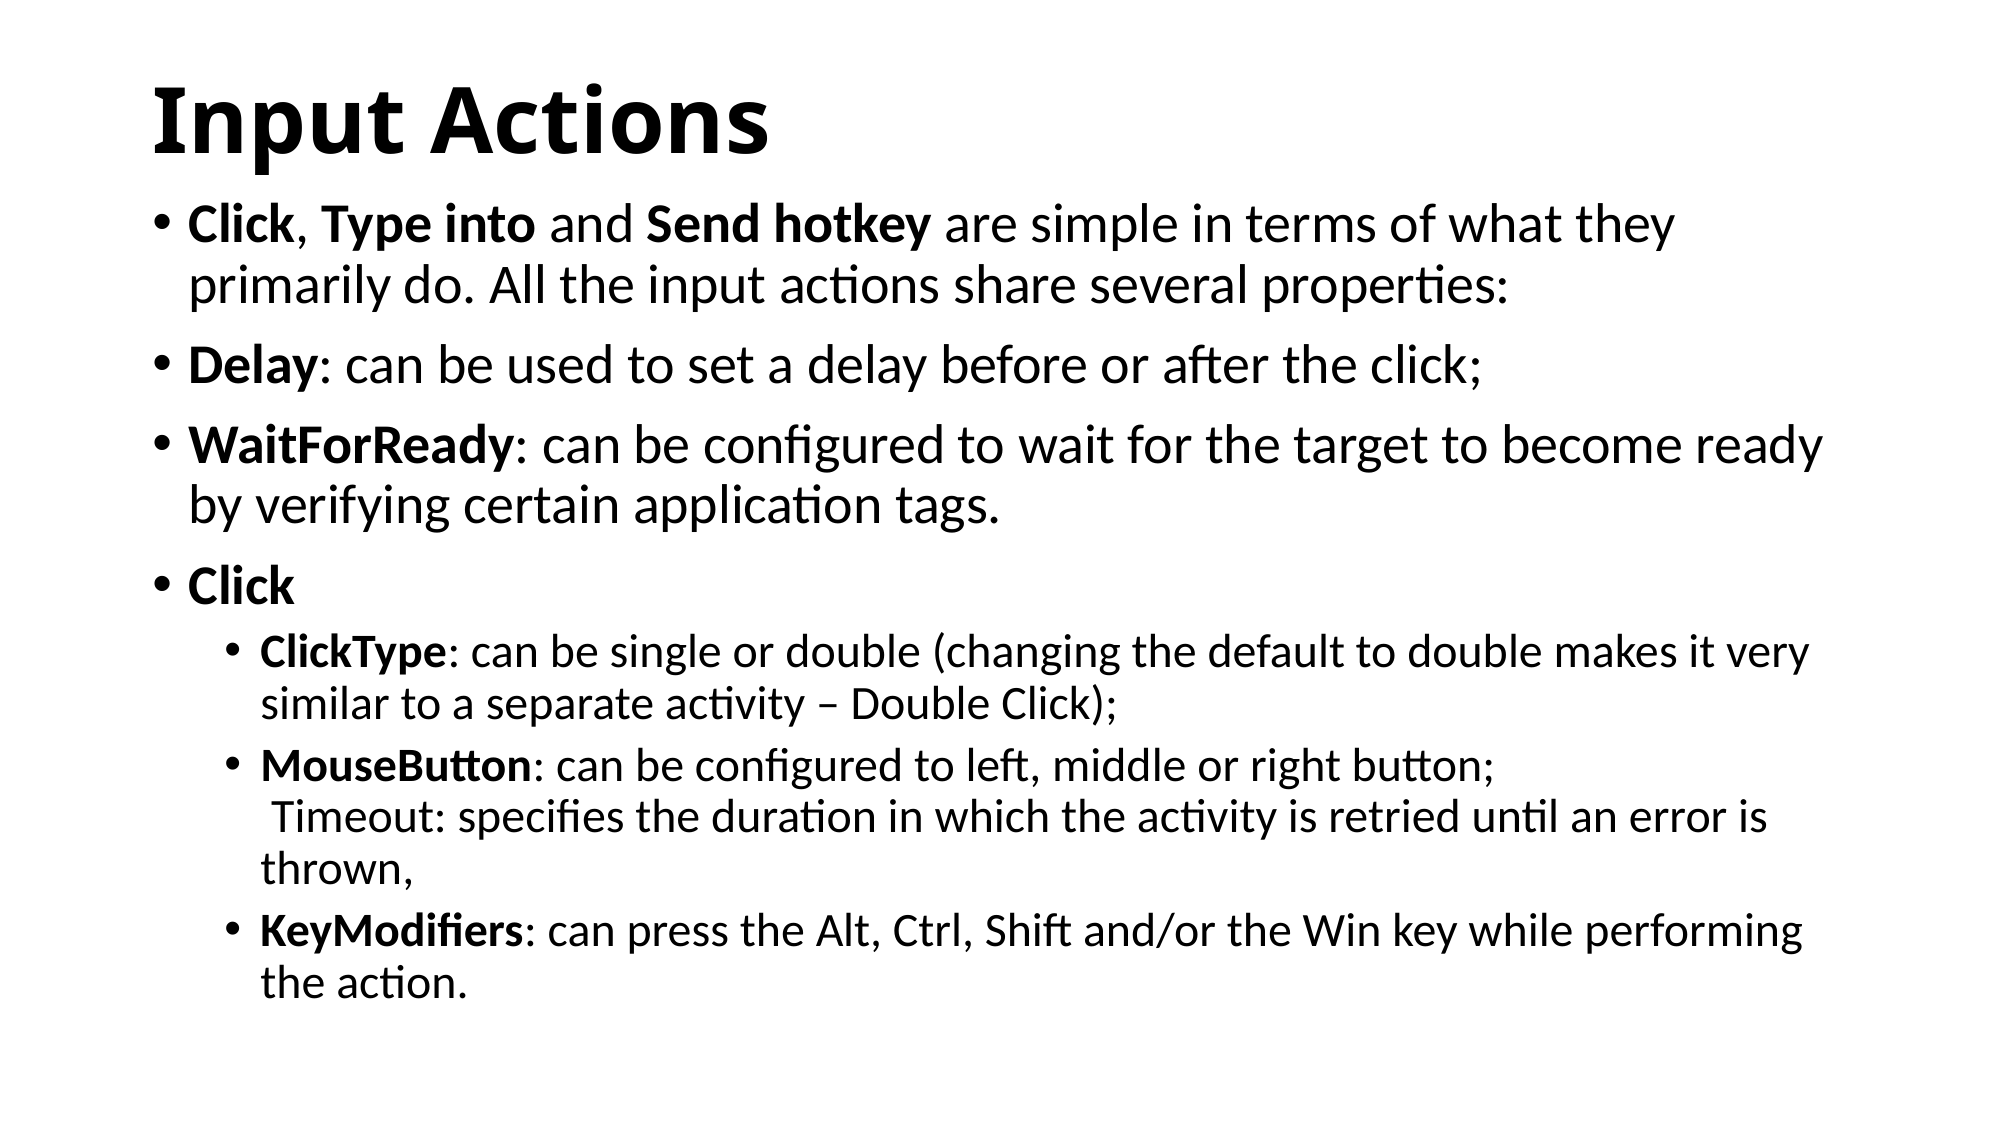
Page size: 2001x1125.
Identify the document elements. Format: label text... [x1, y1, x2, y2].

title Input Actions [137, 59, 1863, 187]
list Click, Type into and Send hotkey are simple in terms of what they primarily do. All the input actions share several properties: Delay: can be used to set a delay before or after the click; WaitForReady: can be configured to wait for the target to become ready by verifying certain application tags. Click ClickType: can be single or double (changing the default to double makes it very similar to a separate activity – Double Click); MouseButton: can be configured to left, middle or right button; Timeout: specifies the duration in which the activity is retried until an error is thrown, KeyModifiers: can press the Alt, Ctrl, Shift and/or the Win key while performing the action. [137, 187, 1863, 1022]
